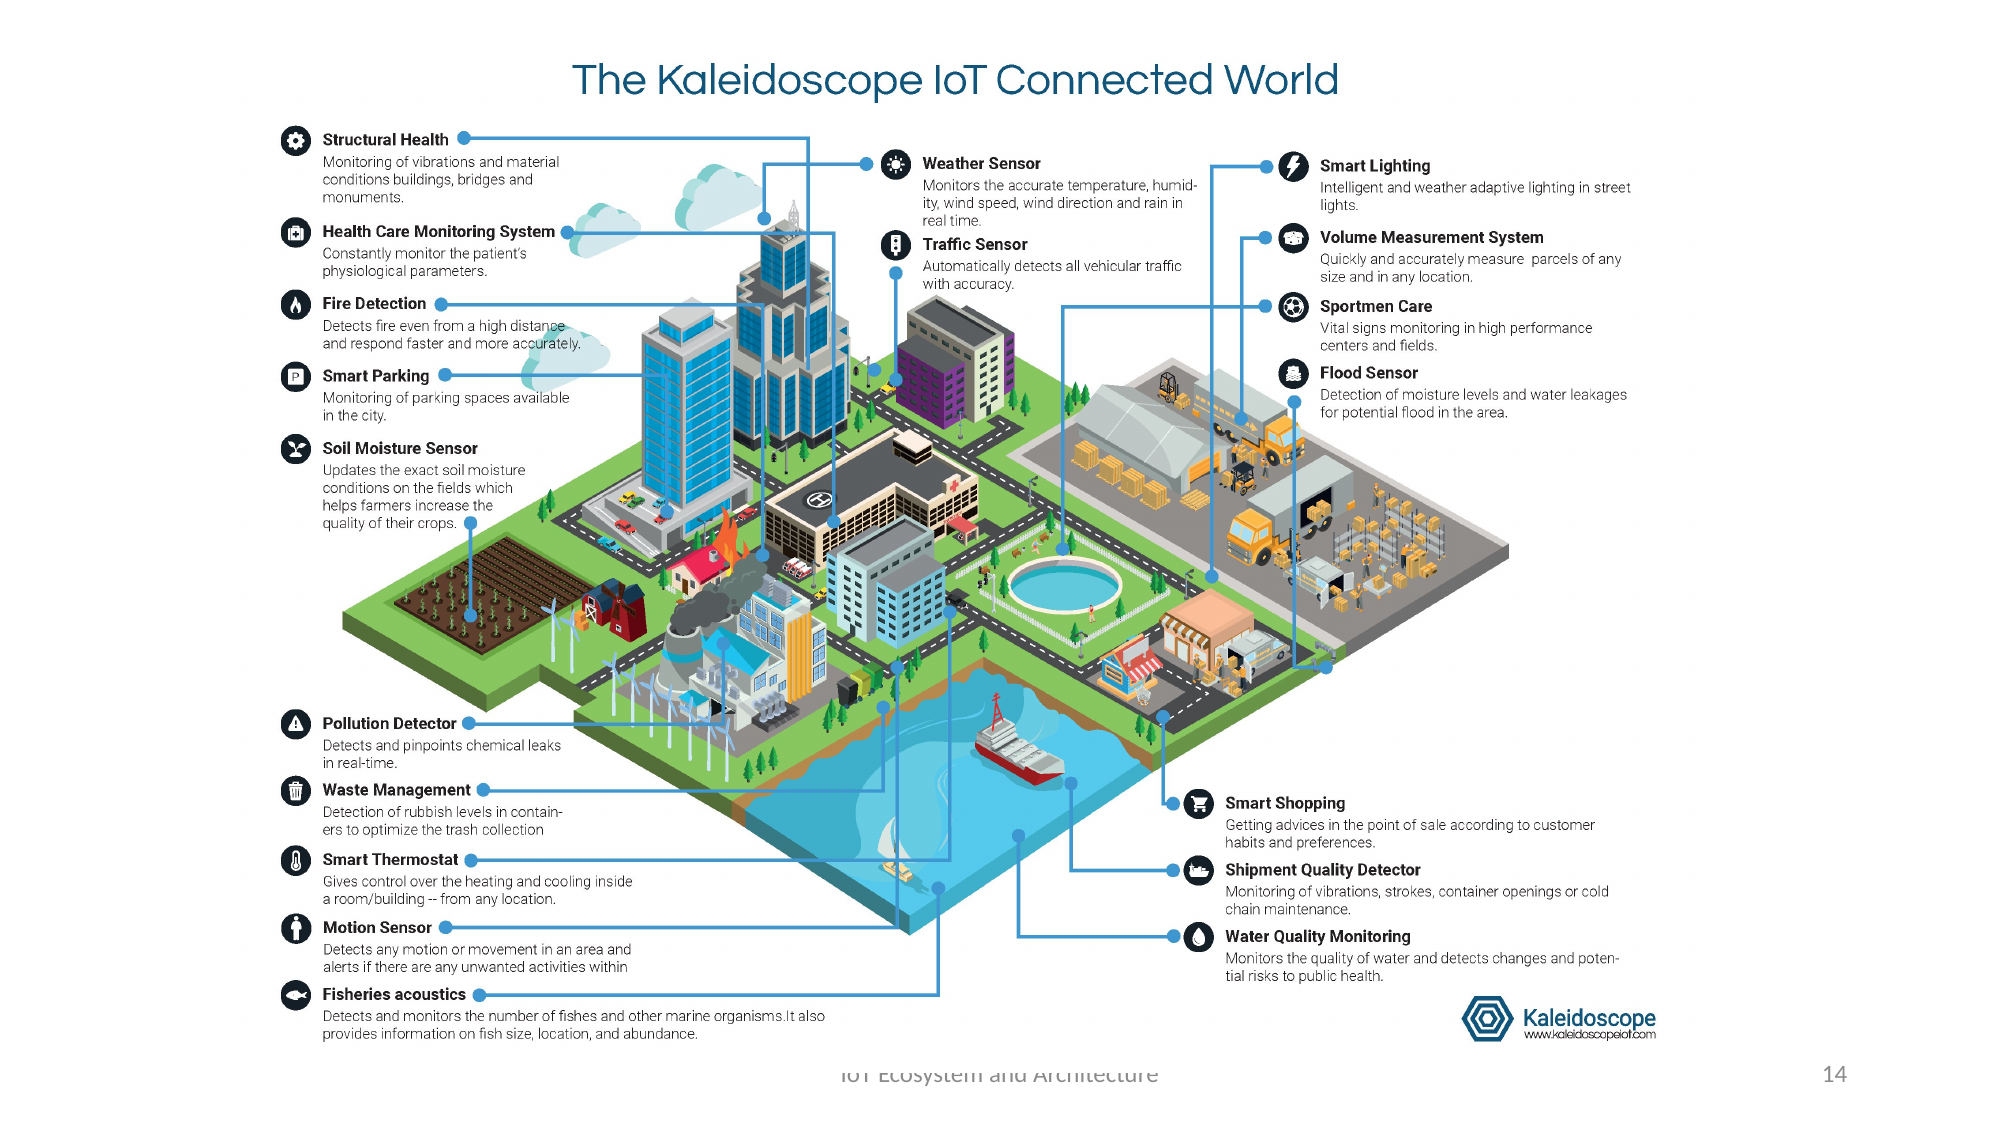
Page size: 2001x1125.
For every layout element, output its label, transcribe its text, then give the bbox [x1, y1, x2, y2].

slide_number 14 [1412, 1042, 1863, 1103]
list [225, 32, 1711, 1073]
footer IoT Ecosystem and Architecture [662, 1073, 1338, 1103]
